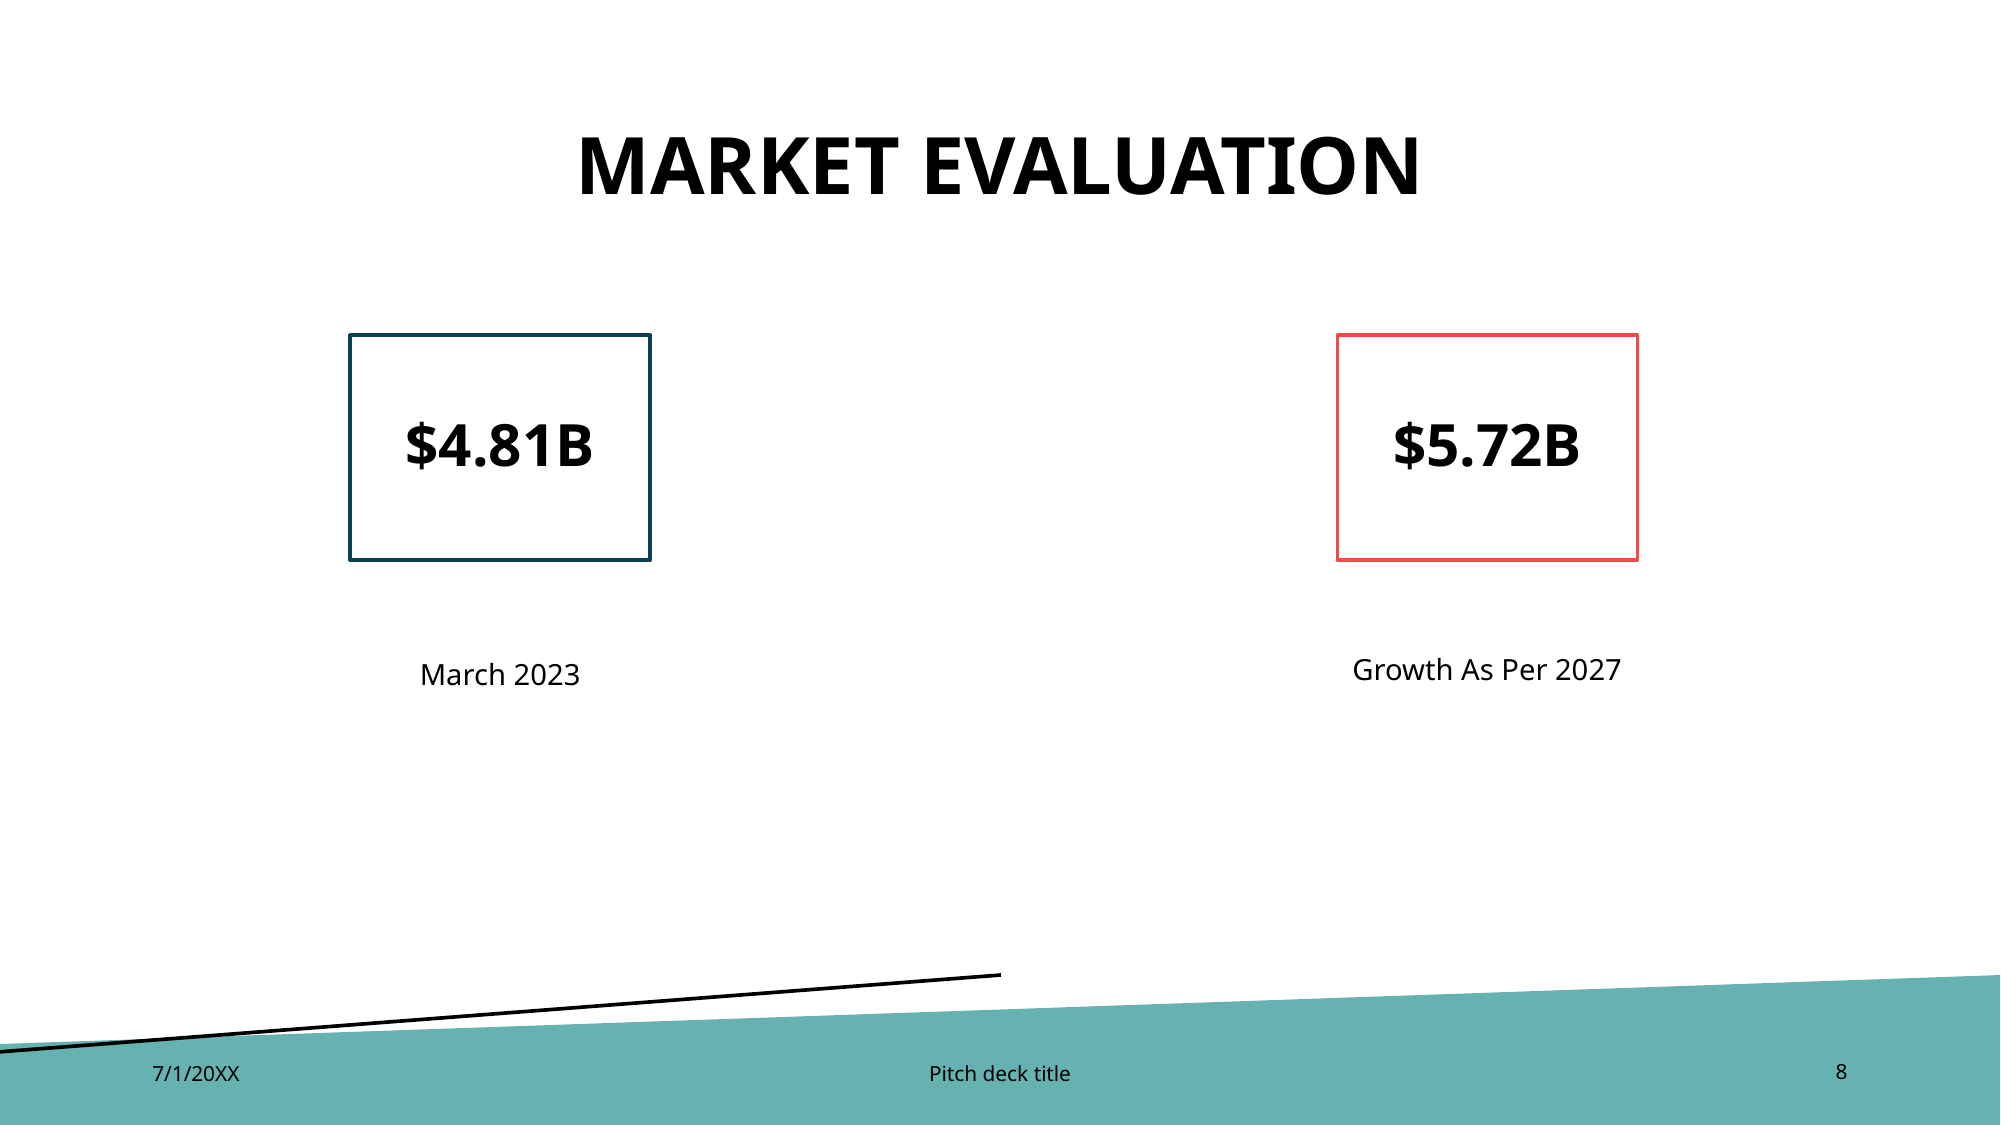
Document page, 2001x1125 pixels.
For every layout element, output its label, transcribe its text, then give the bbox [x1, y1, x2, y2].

list Growth As Per 2027 [1262, 628, 1713, 891]
list $4.81B [348, 333, 652, 562]
list $5.72B [1336, 333, 1639, 562]
title MARKET Evaluation [137, 59, 1863, 278]
footer Pitch deck title [662, 1042, 1338, 1103]
list March 2023 [275, 633, 726, 897]
slide_number 8 [1412, 1042, 1863, 1103]
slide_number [137, 1042, 588, 1103]
